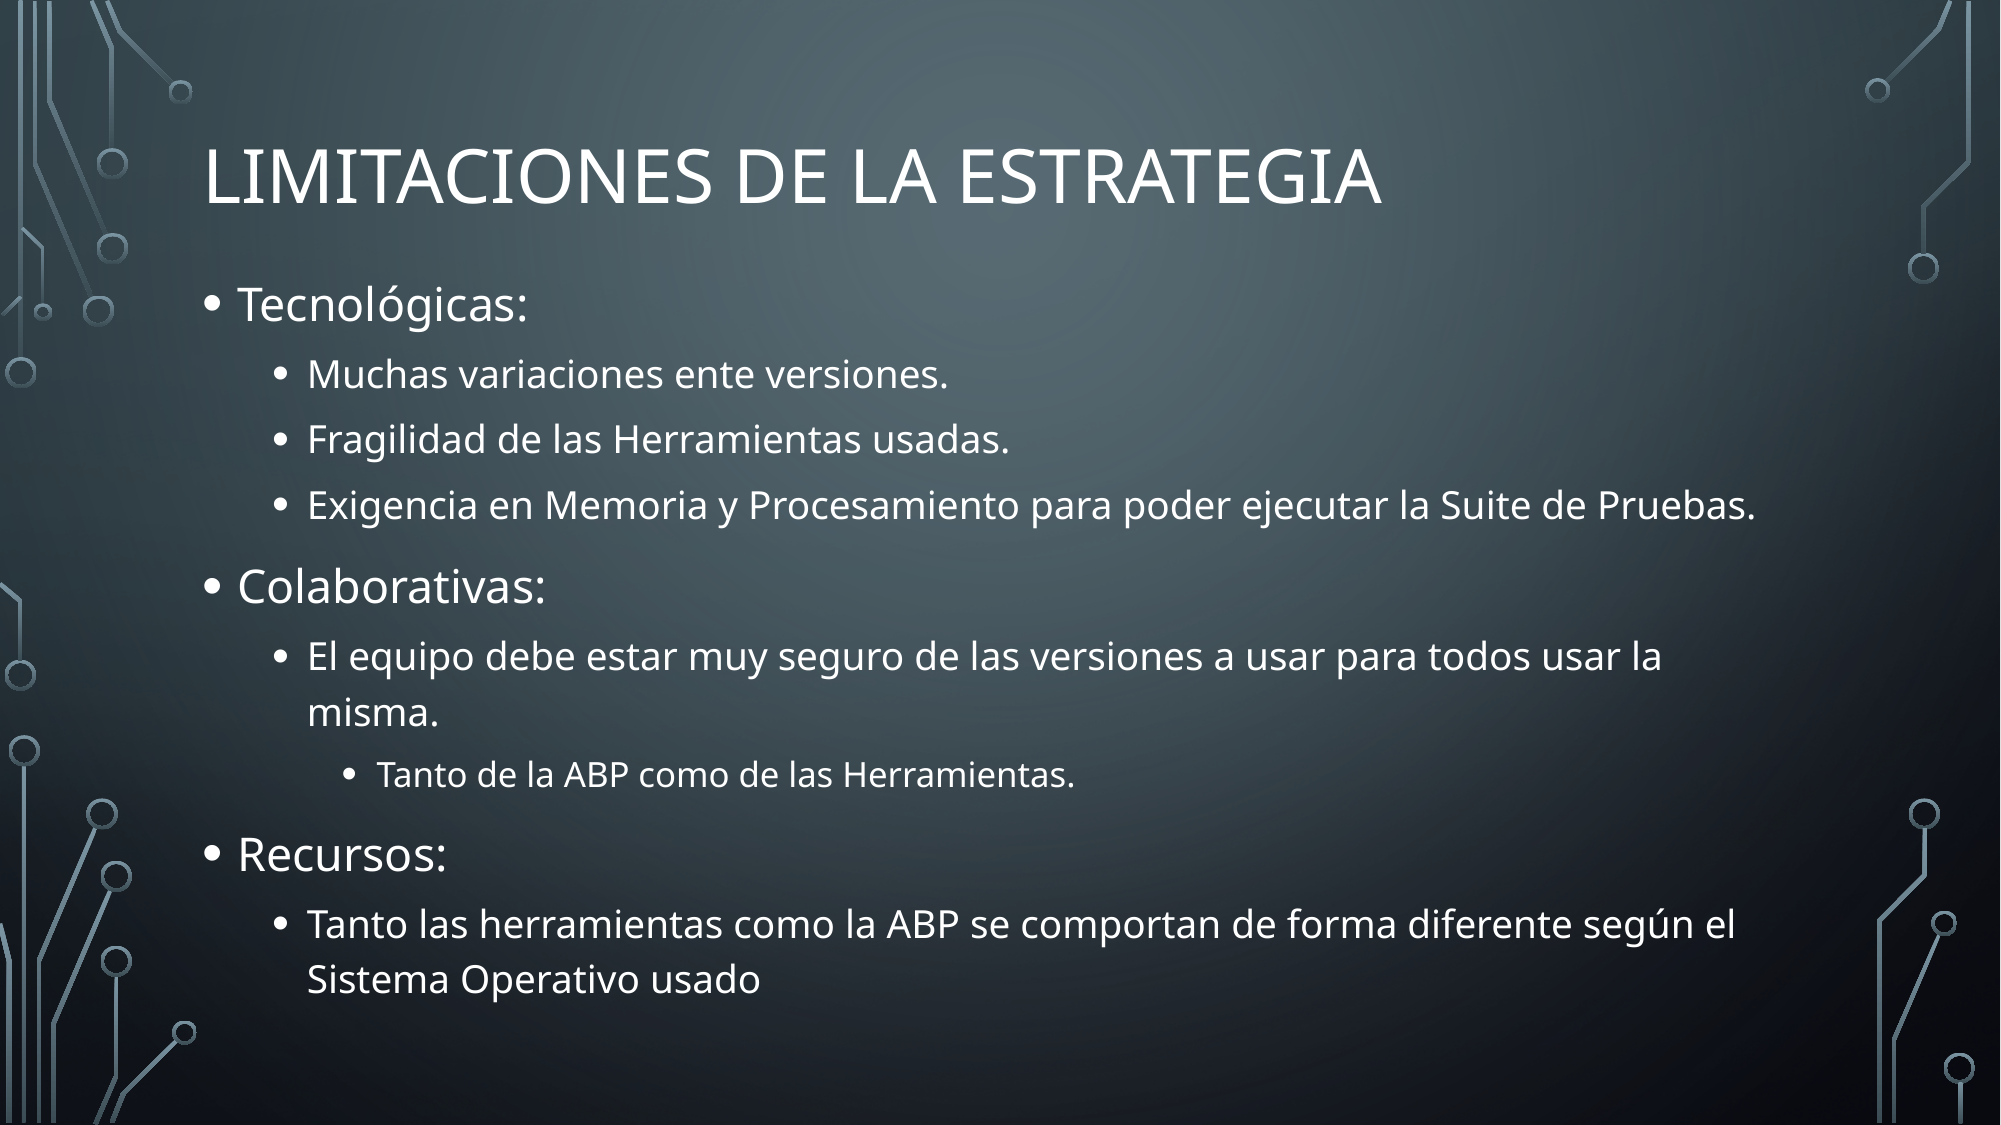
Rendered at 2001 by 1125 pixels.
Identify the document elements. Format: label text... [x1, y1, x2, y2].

title Limitaciones de la estrategia [187, 101, 1813, 256]
list Tecnológicas: Muchas variaciones ente versiones. Fragilidad de las Herramientas usadas. Exigencia en Memoria y Procesamiento para poder ejecutar la Suite de Pruebas. Colaborativas: El equipo debe estar muy seguro de las versiones a usar para todos usar la misma. Tanto de la ABP como de las Herramientas. Recursos: Tanto las herramientas como la ABP se comportan de forma diferente según el Sistema Operativo usado [187, 256, 1813, 1024]
